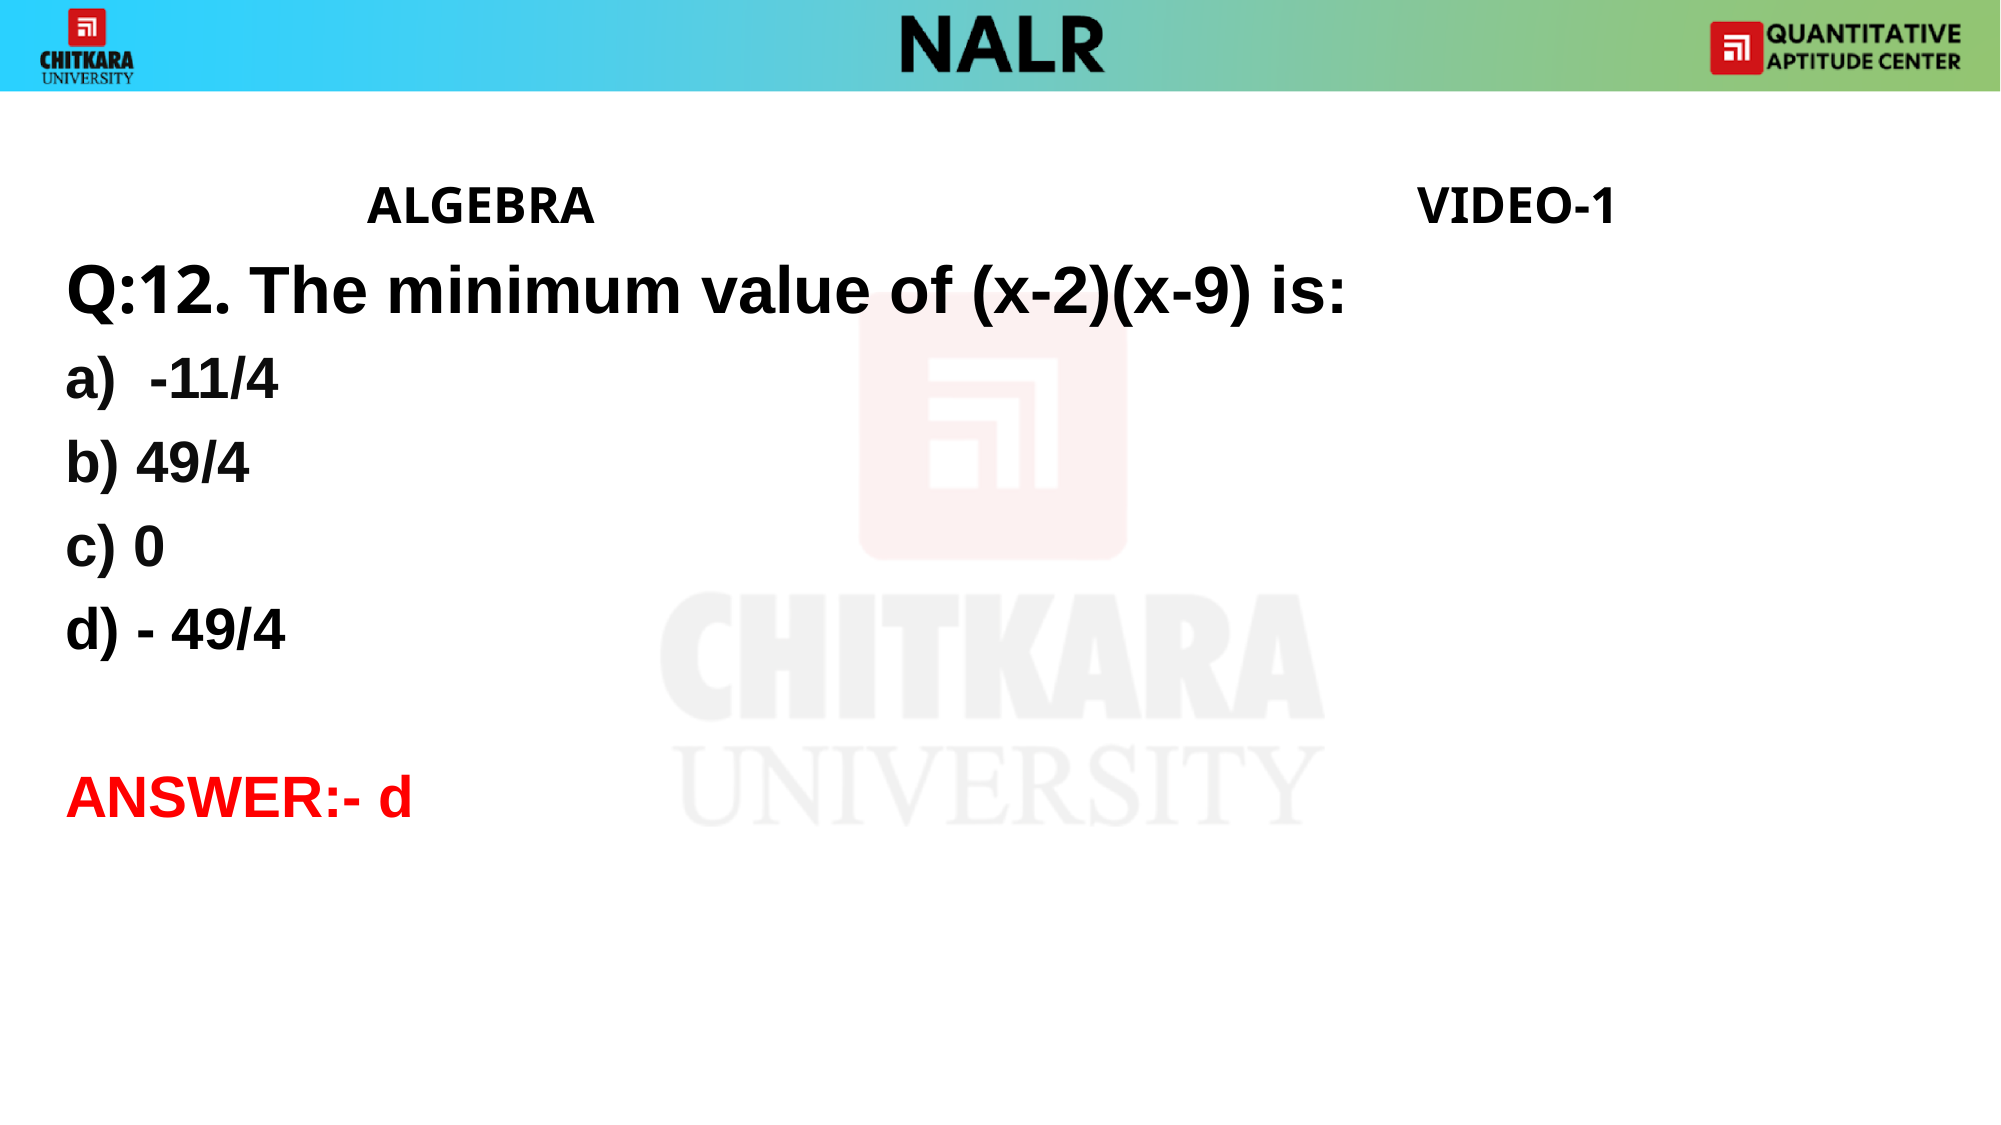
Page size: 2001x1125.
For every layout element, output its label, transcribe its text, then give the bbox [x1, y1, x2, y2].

picture [0, 0, 2001, 1125]
list ALGEBRA VIDEO-1 Q:12. The minimum value of (x-2)(x-9) is: -11/4 b) 49/4 c) 0 d) - 49/4 ANSWER:- d [50, 173, 1950, 1026]
